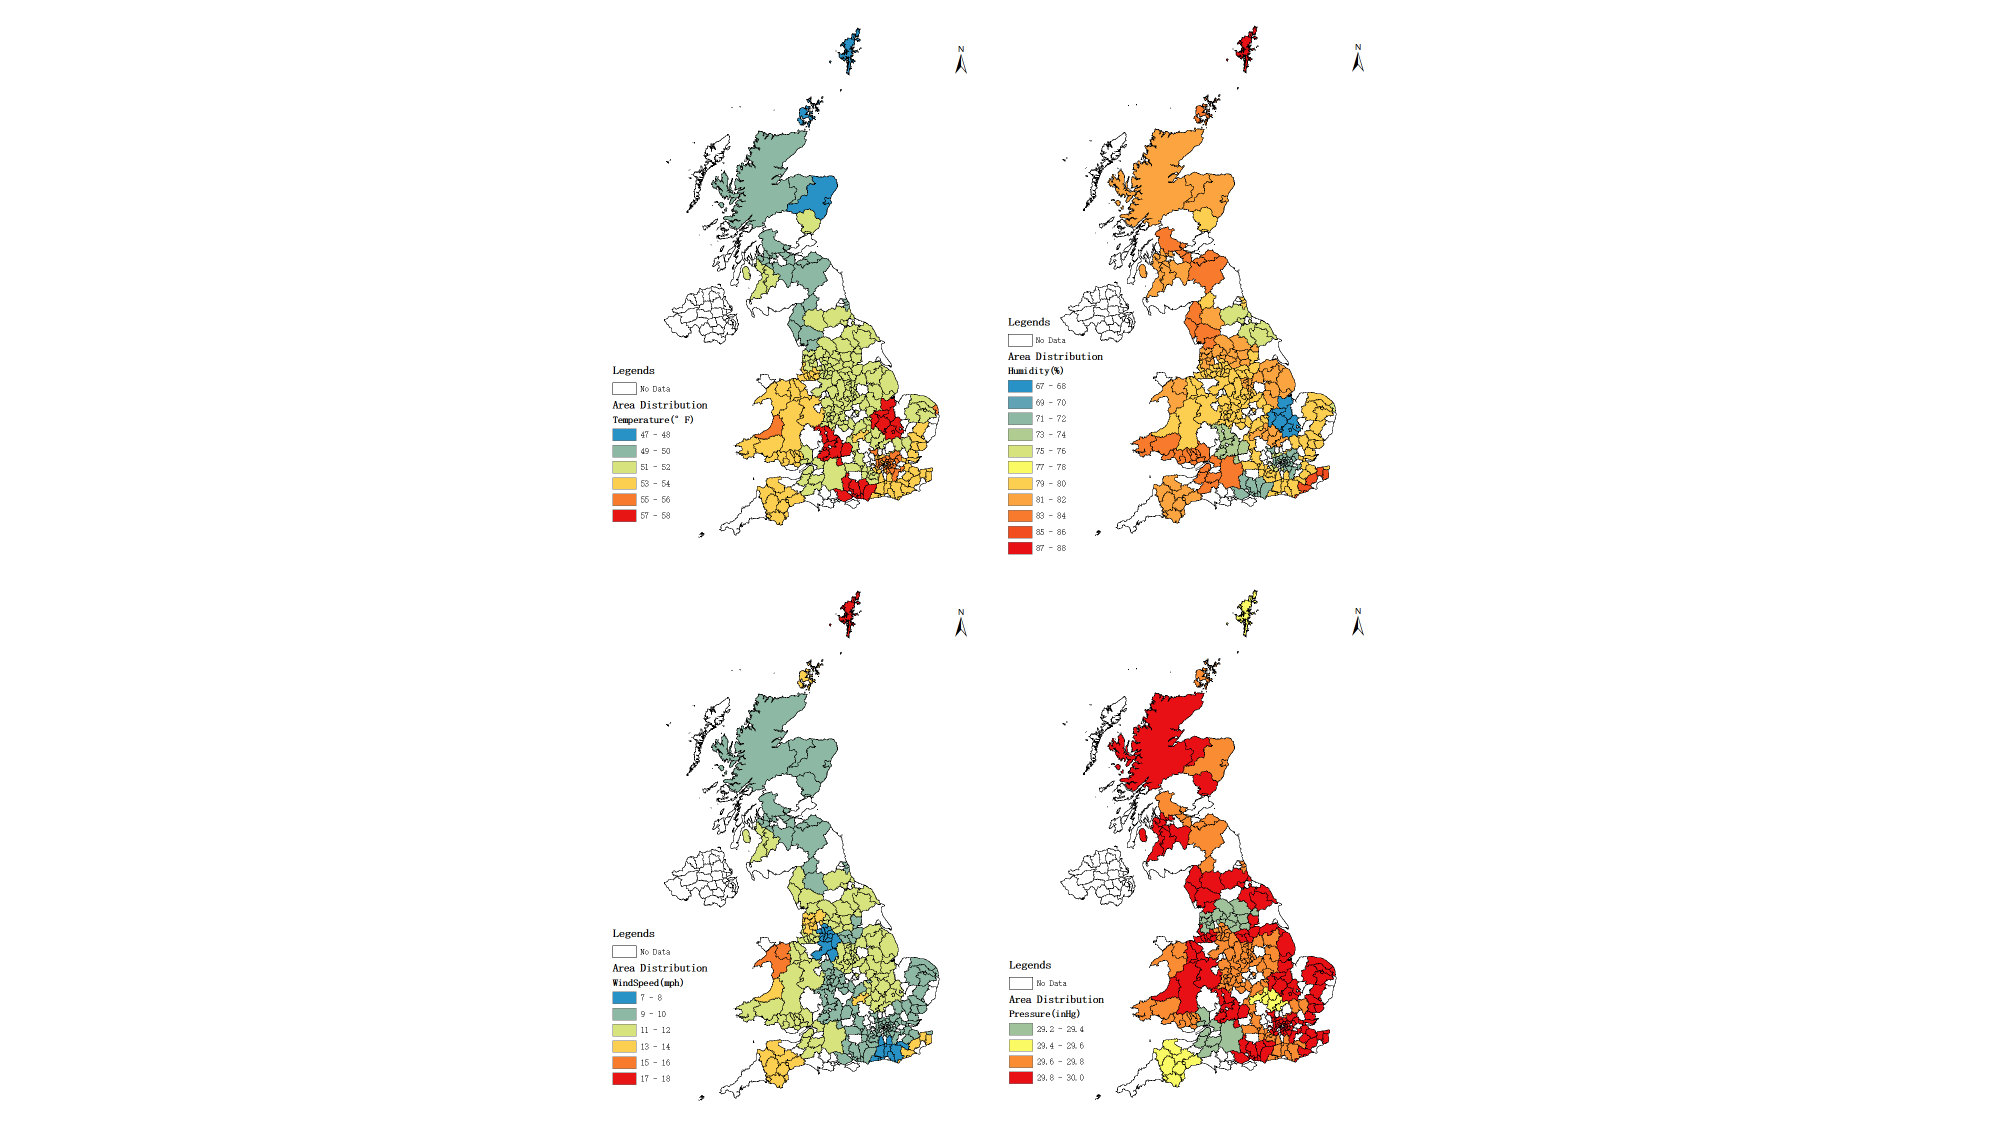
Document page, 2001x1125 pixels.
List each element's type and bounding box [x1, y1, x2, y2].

picture [603, 0, 1397, 1125]
